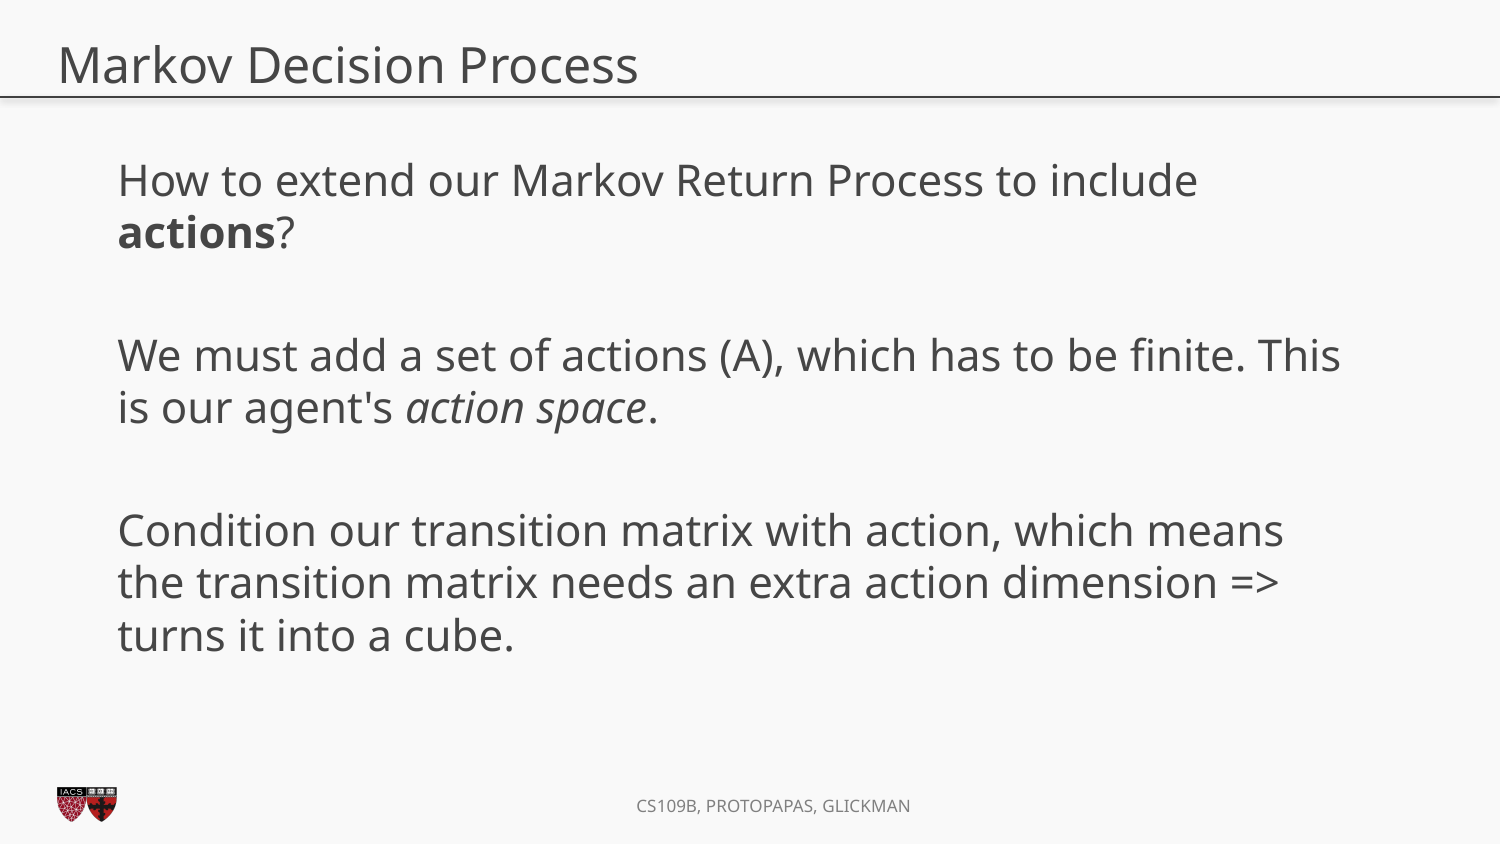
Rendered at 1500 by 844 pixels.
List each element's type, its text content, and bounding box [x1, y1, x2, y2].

list How to extend our Markov Return Process to include actions? We must add a set of actions (A), which has to be finite. This is our agent's action space. Condition our transition matrix with action, which means the transition matrix needs an extra action dimension => turns it into a cube. [102, 144, 1374, 405]
picture [56, 787, 117, 822]
title Markov Decision Process [42, 26, 1458, 121]
